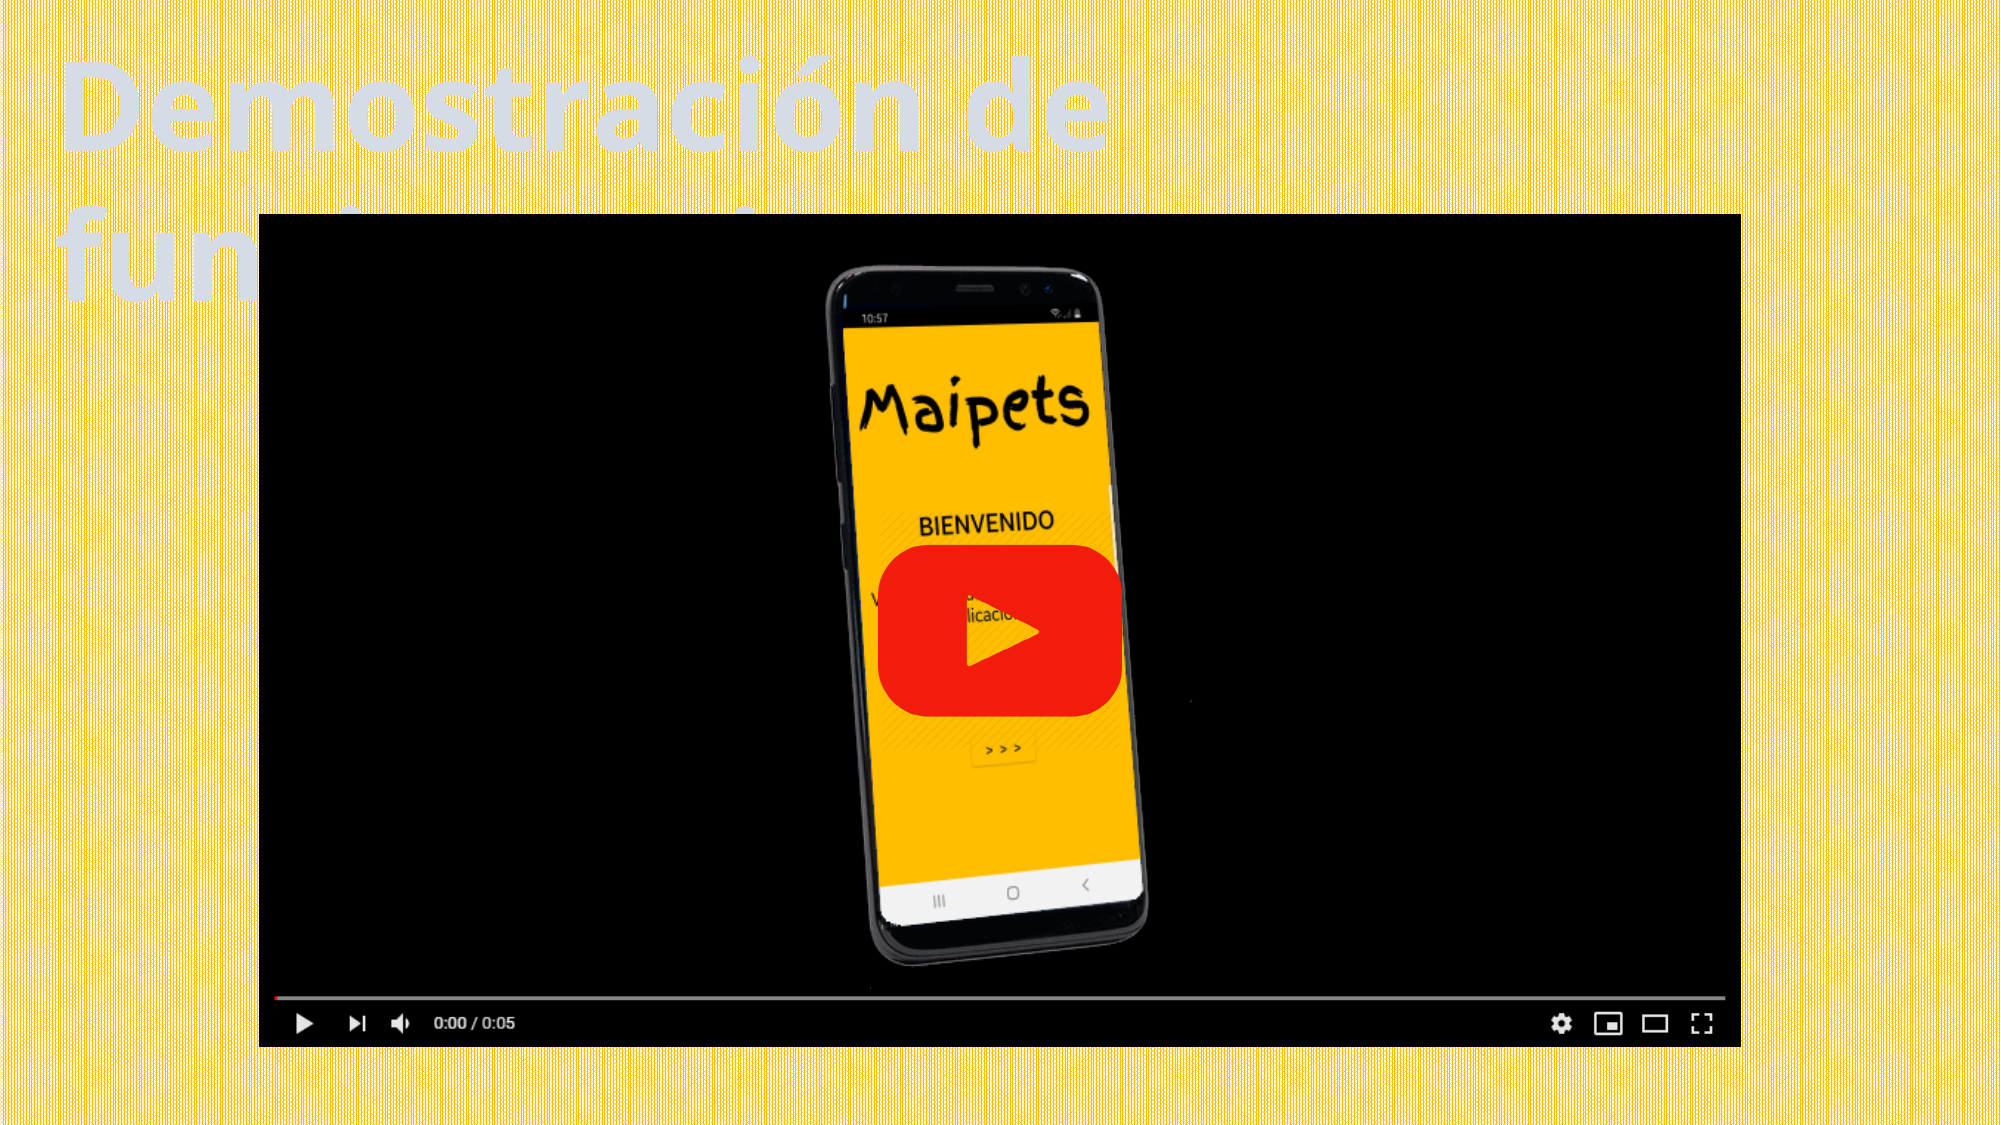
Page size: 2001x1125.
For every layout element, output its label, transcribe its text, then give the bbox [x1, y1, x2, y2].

picture [259, 213, 1741, 1047]
text_box Demostración de funcionamiento [39, 19, 1447, 335]
